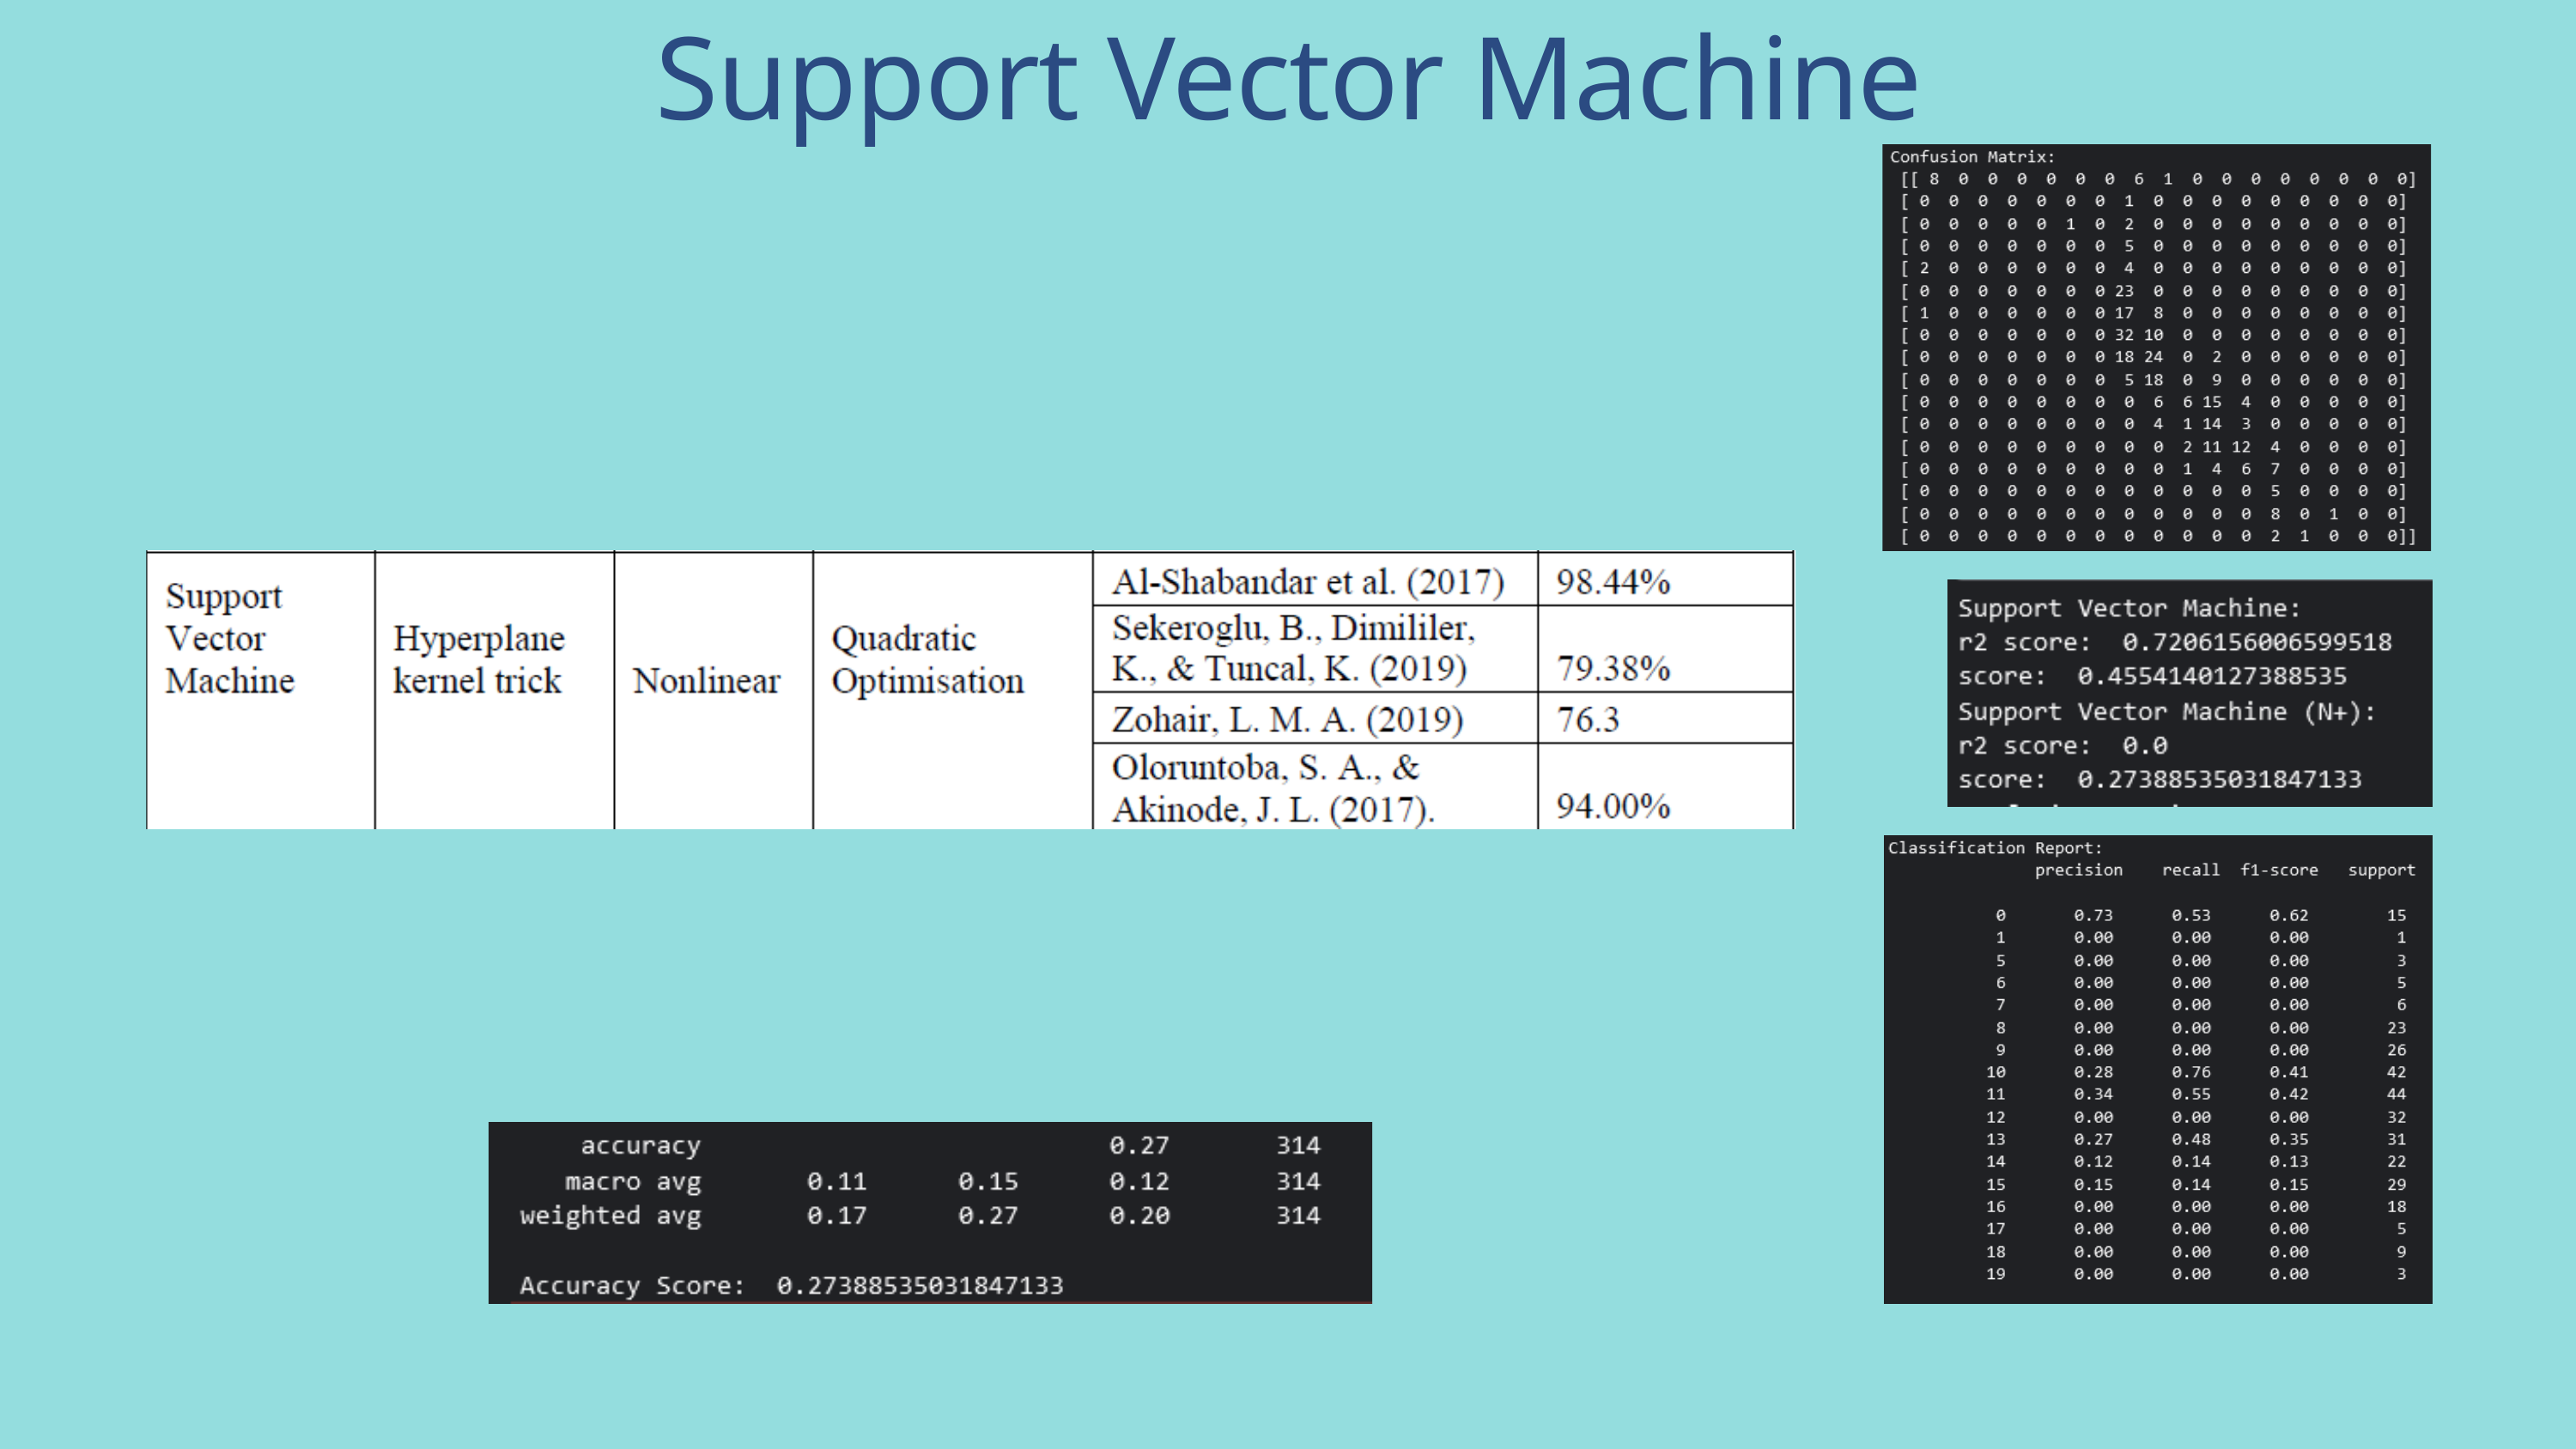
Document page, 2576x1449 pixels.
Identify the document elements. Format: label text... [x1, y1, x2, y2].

text_box [488, 1122, 1373, 1304]
text_box [146, 550, 1796, 829]
text_box [1882, 144, 2432, 551]
text_box [1947, 579, 2433, 807]
text_box [1884, 835, 2433, 1304]
text_box Support Vector Machine [146, 34, 2433, 143]
